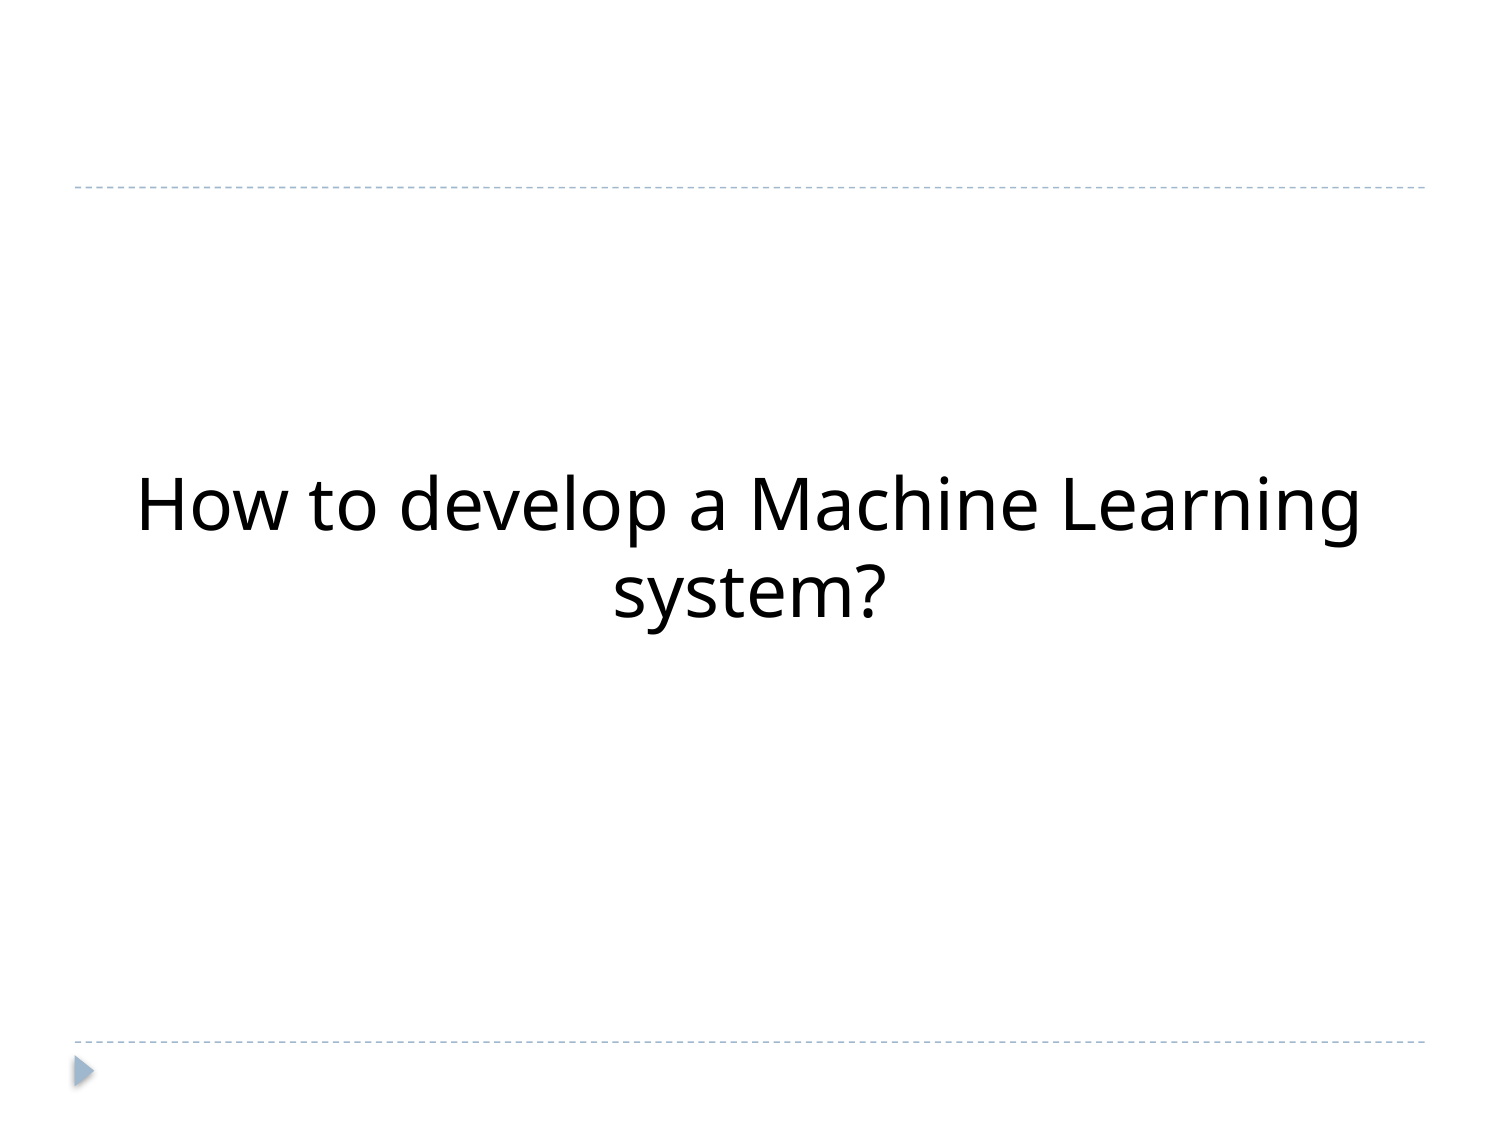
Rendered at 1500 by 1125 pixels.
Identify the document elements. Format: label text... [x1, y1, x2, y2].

list How to develop a Machine Learning system? [75, 450, 1425, 600]
